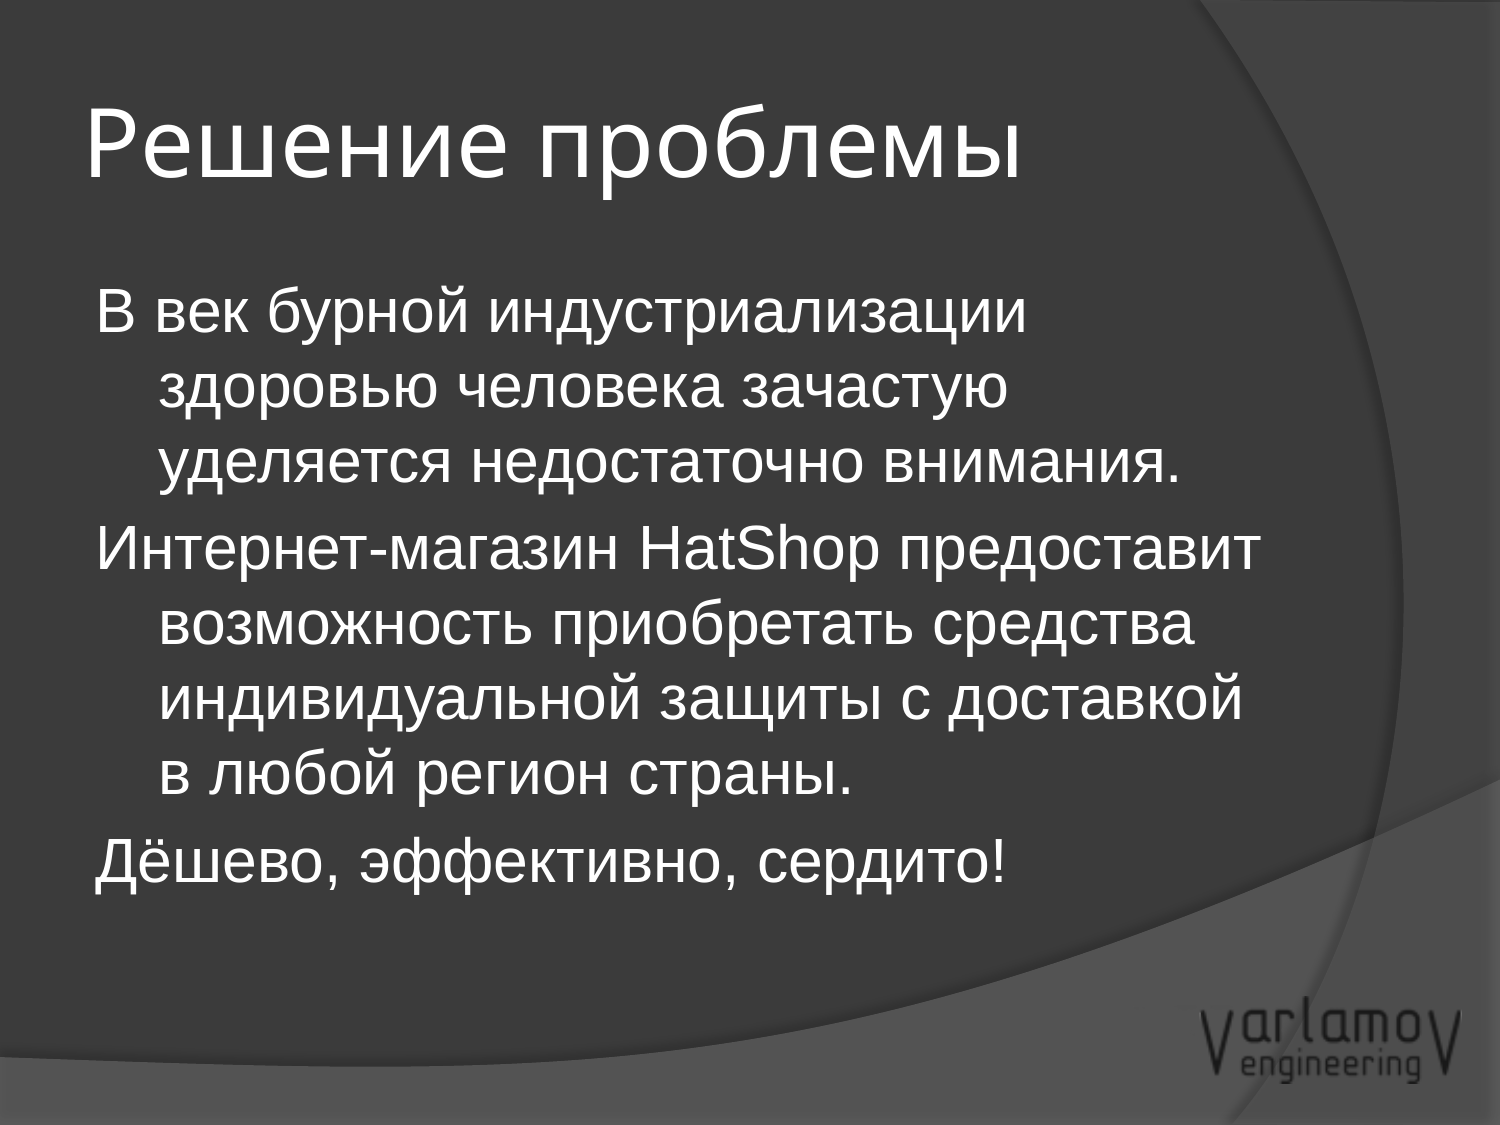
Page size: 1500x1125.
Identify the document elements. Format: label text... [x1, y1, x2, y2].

picture [1112, 995, 1500, 1084]
list В век бурной индустриализации здоровью человека зачастую уделяется недостаточно внимания. Интернет-магазин HatShop предоставит возможность приобретать средства индивидуальной защиты с доставкой в любой регион страны. Дёшево, эффективно, сердито! [75, 262, 1300, 1005]
title Решение проблемы [75, 45, 1300, 233]
